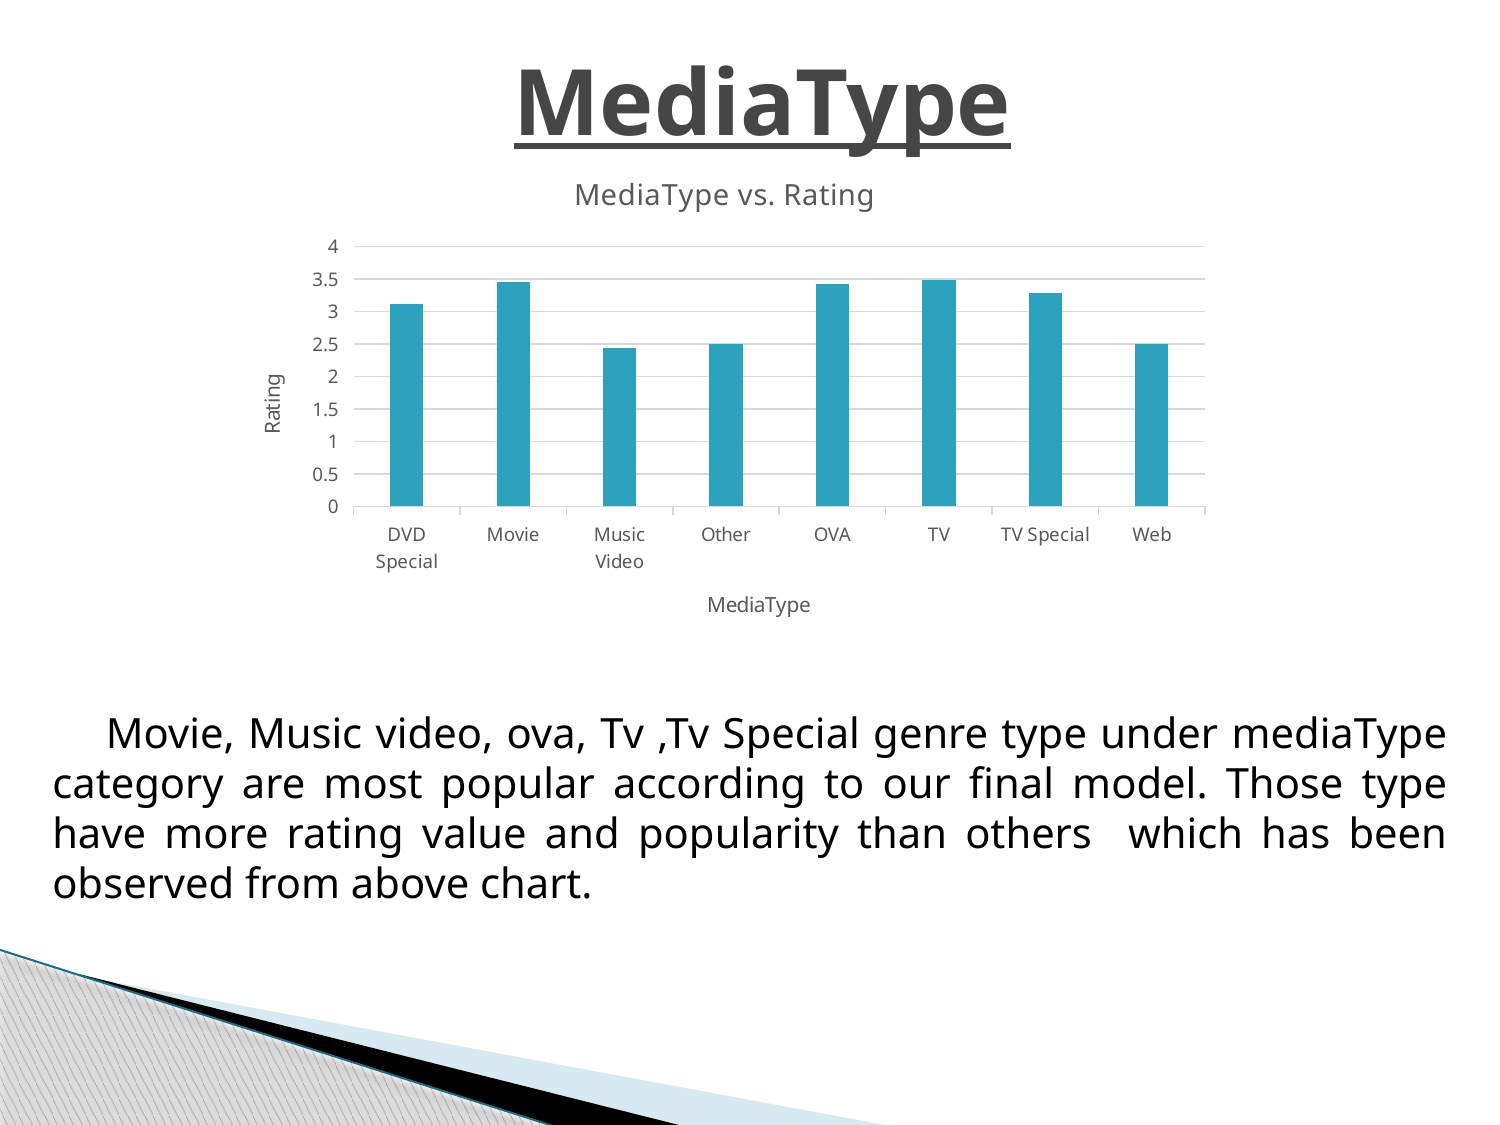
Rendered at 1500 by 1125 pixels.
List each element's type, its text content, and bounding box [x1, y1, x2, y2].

chart [224, 146, 1226, 651]
text_box Movie, Music video, ova, Tv ,Tv Special genre type under mediaType category are most popular according to our final model. Those type have more rating value and popularity than others which has been observed from above chart. [37, 699, 1463, 915]
title MediaType [87, 5, 1438, 193]
